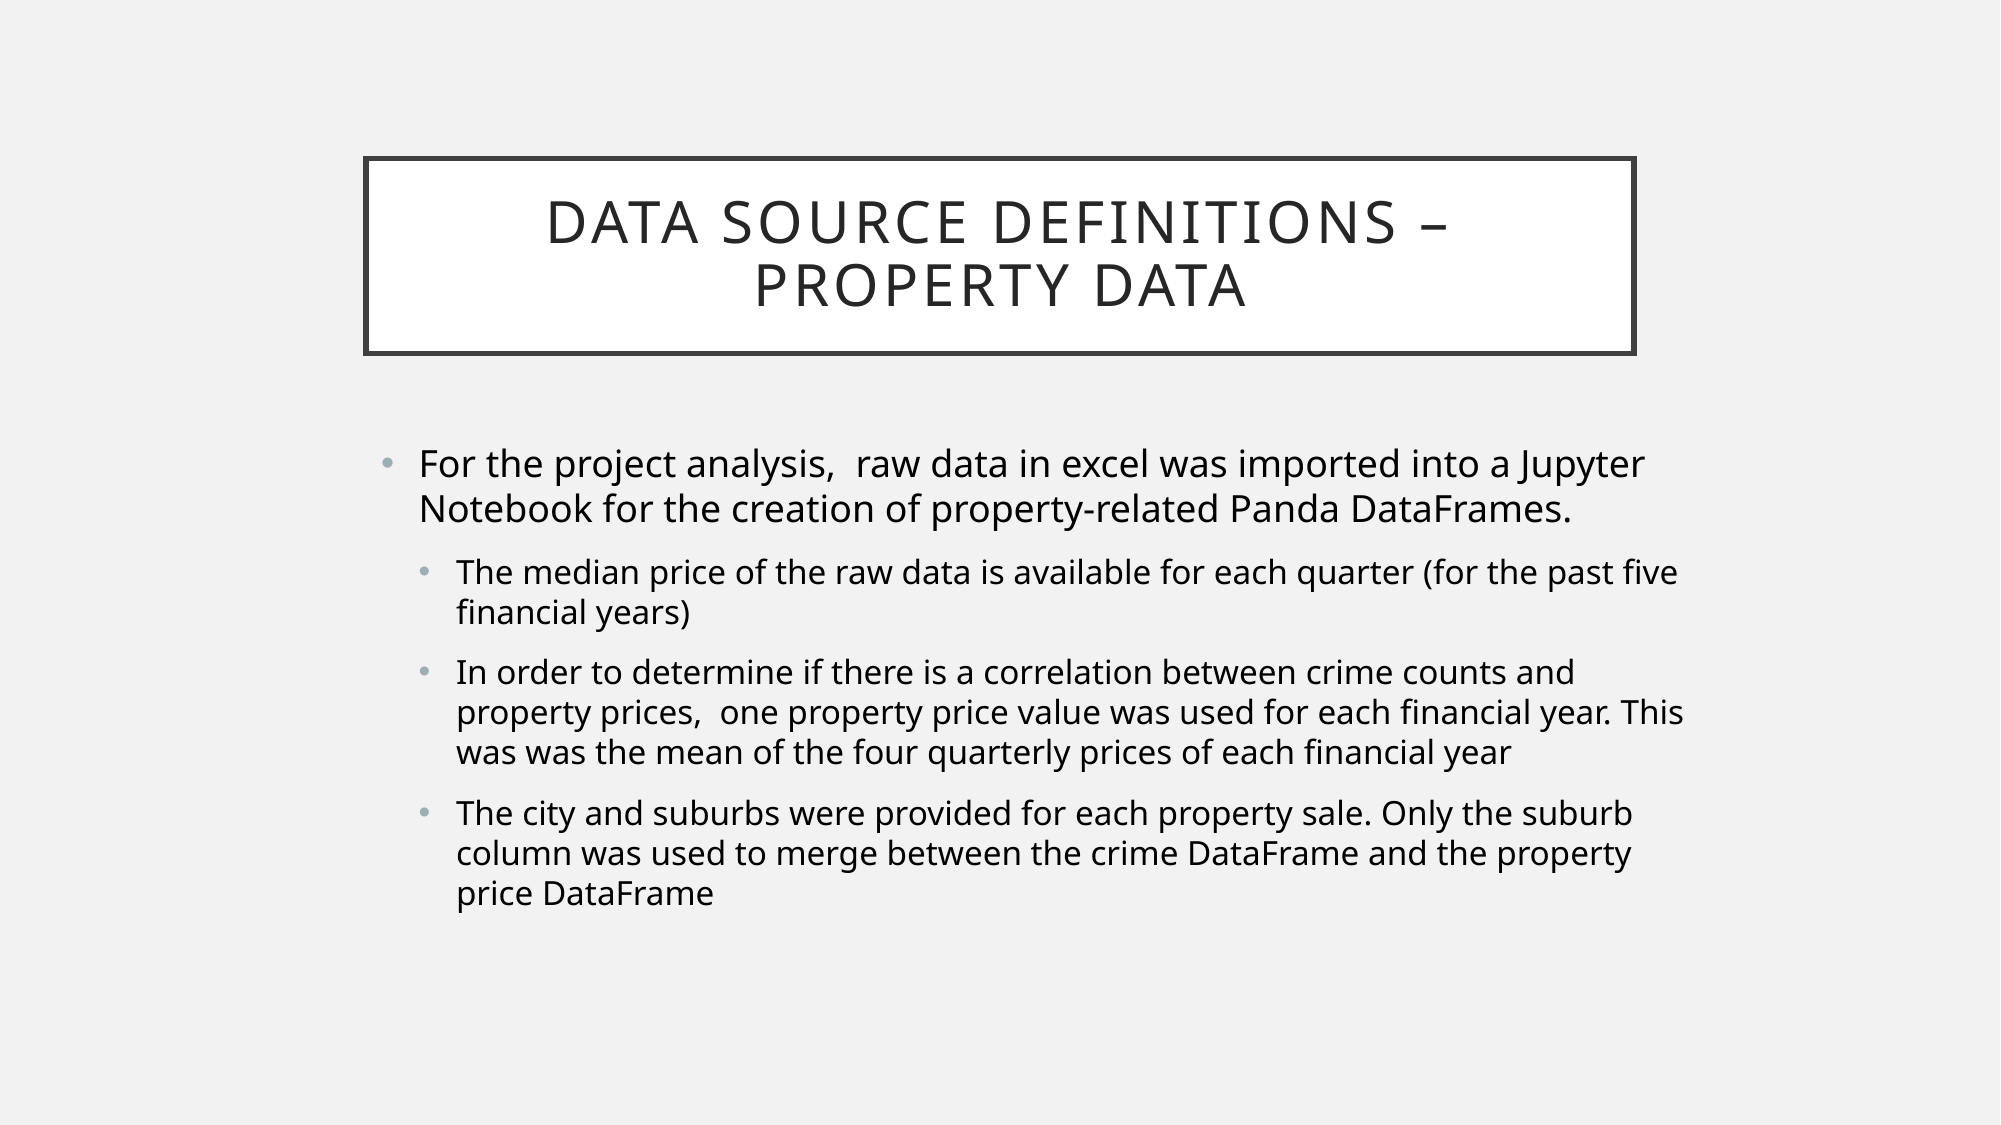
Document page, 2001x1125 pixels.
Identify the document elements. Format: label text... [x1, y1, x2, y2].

title DATA SOURCE DEFINITIONS – PROPERTY DATA [363, 156, 1637, 356]
list For the project analysis, raw data in excel was imported into a Jupyter Notebook for the creation of property-related Panda DataFrames. The median price of the raw data is available for each quarter (for the past five financial years) In order to determine if there is a correlation between crime counts and property prices, one property price value was used for each financial year. This was was the mean of the four quarterly prices of each financial year The city and suburbs were provided for each property sale. Only the suburb column was used to merge between the crime DataFrame and the property price DataFrame [366, 432, 1705, 942]
